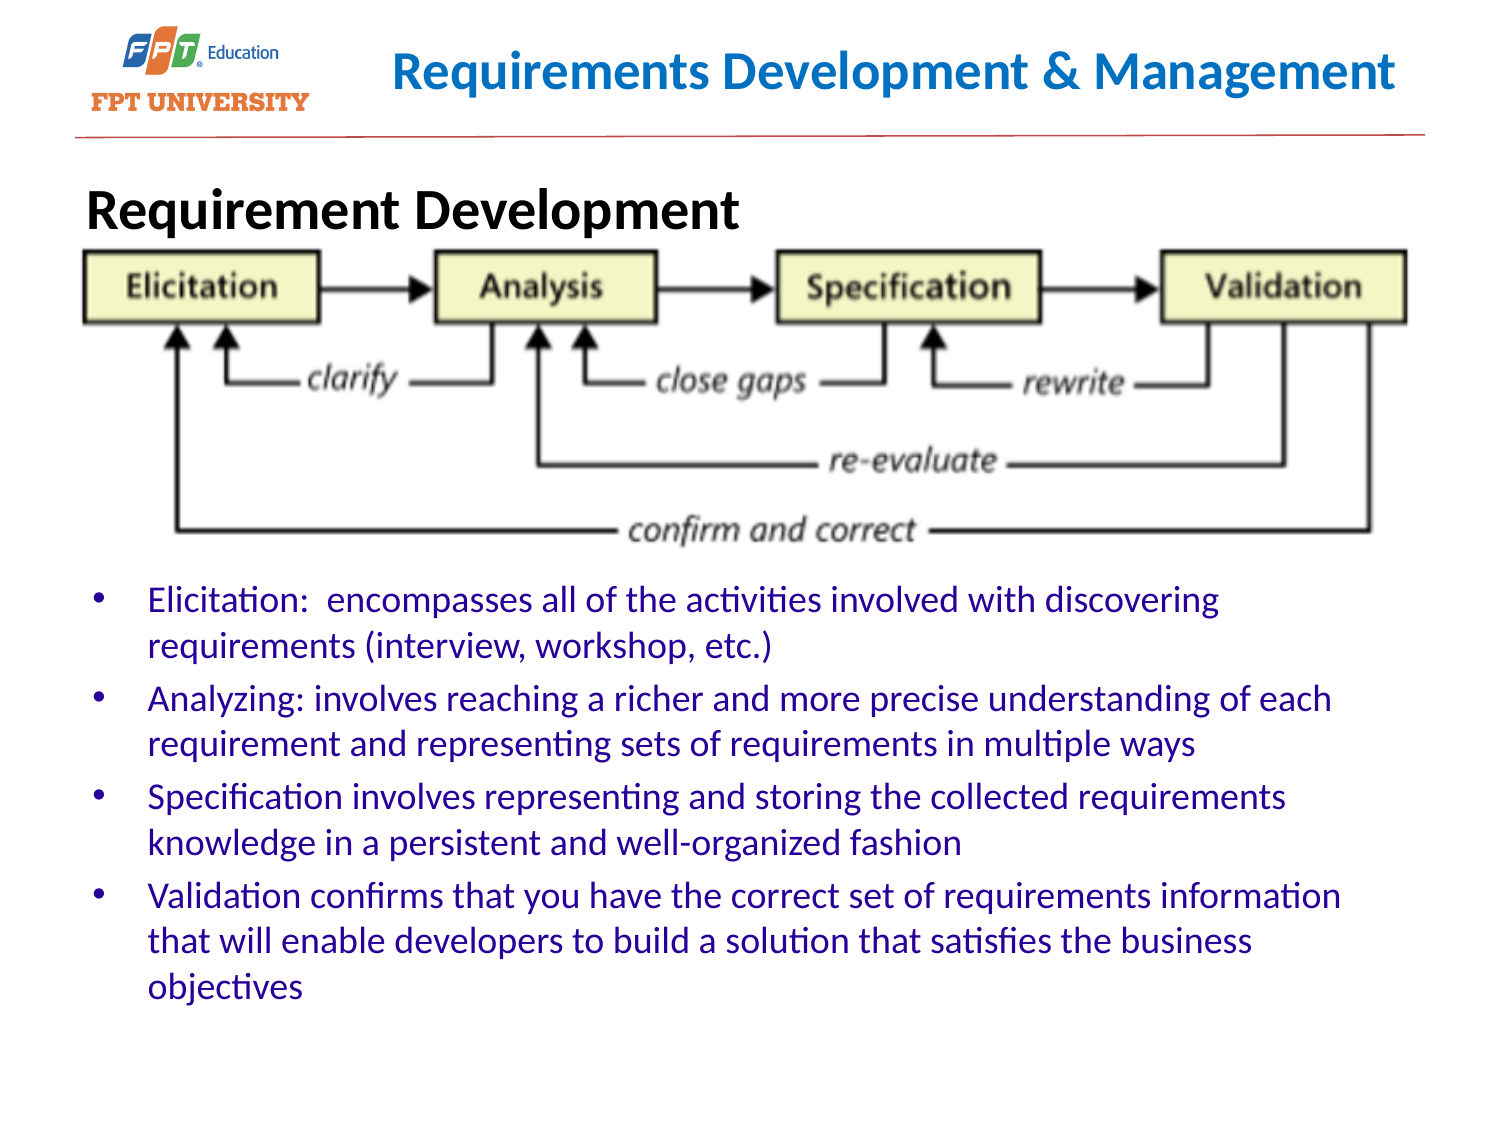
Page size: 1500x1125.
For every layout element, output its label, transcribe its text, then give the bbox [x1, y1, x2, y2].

text_box Requirement Development [71, 163, 762, 226]
list Elicitation: encompasses all of the activities involved with discovering requirements (interview, workshop, etc.) Analyzing: involves reaching a richer and more precise understanding of each requirement and representing sets of requirements in multiple ways Specification involves representing and storing the collected requirements knowledge in a persistent and well-organized fashion Validation confirms that you have the correct set of requirements information that will enable developers to build a solution that satisfies the business objectives [77, 567, 1396, 1067]
title Requirements Development & Management [324, 0, 1425, 135]
picture [77, 2, 316, 133]
picture [53, 228, 1427, 557]
